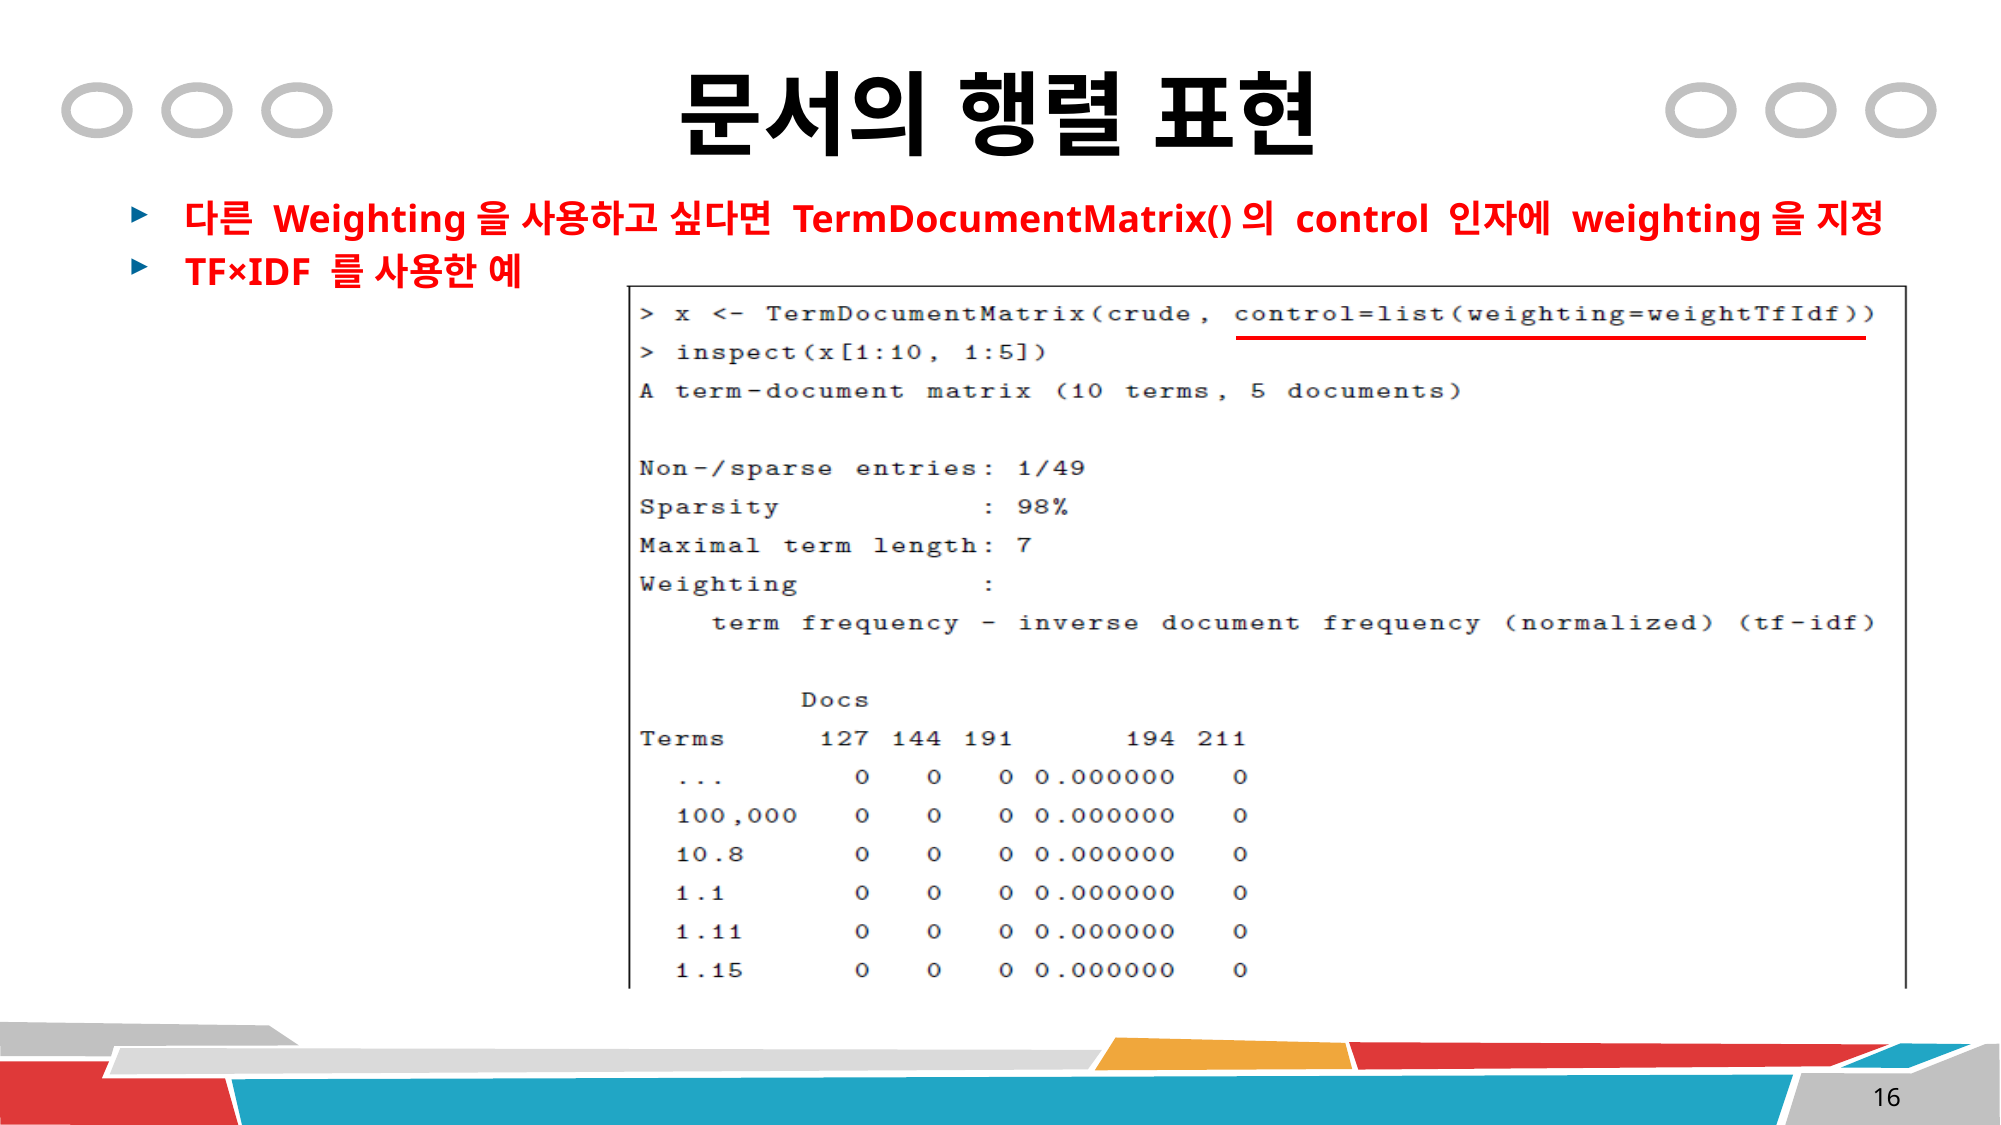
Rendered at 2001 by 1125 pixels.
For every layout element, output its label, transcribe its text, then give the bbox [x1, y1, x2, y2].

slide_number 16 [1816, 1080, 1916, 1118]
picture [621, 278, 1914, 1003]
title 문서의 행렬 표현 [350, 18, 1650, 187]
list 다른 Weighting을 사용하고 싶다면 TermDocumentMatrix()의 control 인자에 weighting을 지정 TF×IDF 를 사용한 예 [113, 187, 1914, 943]
